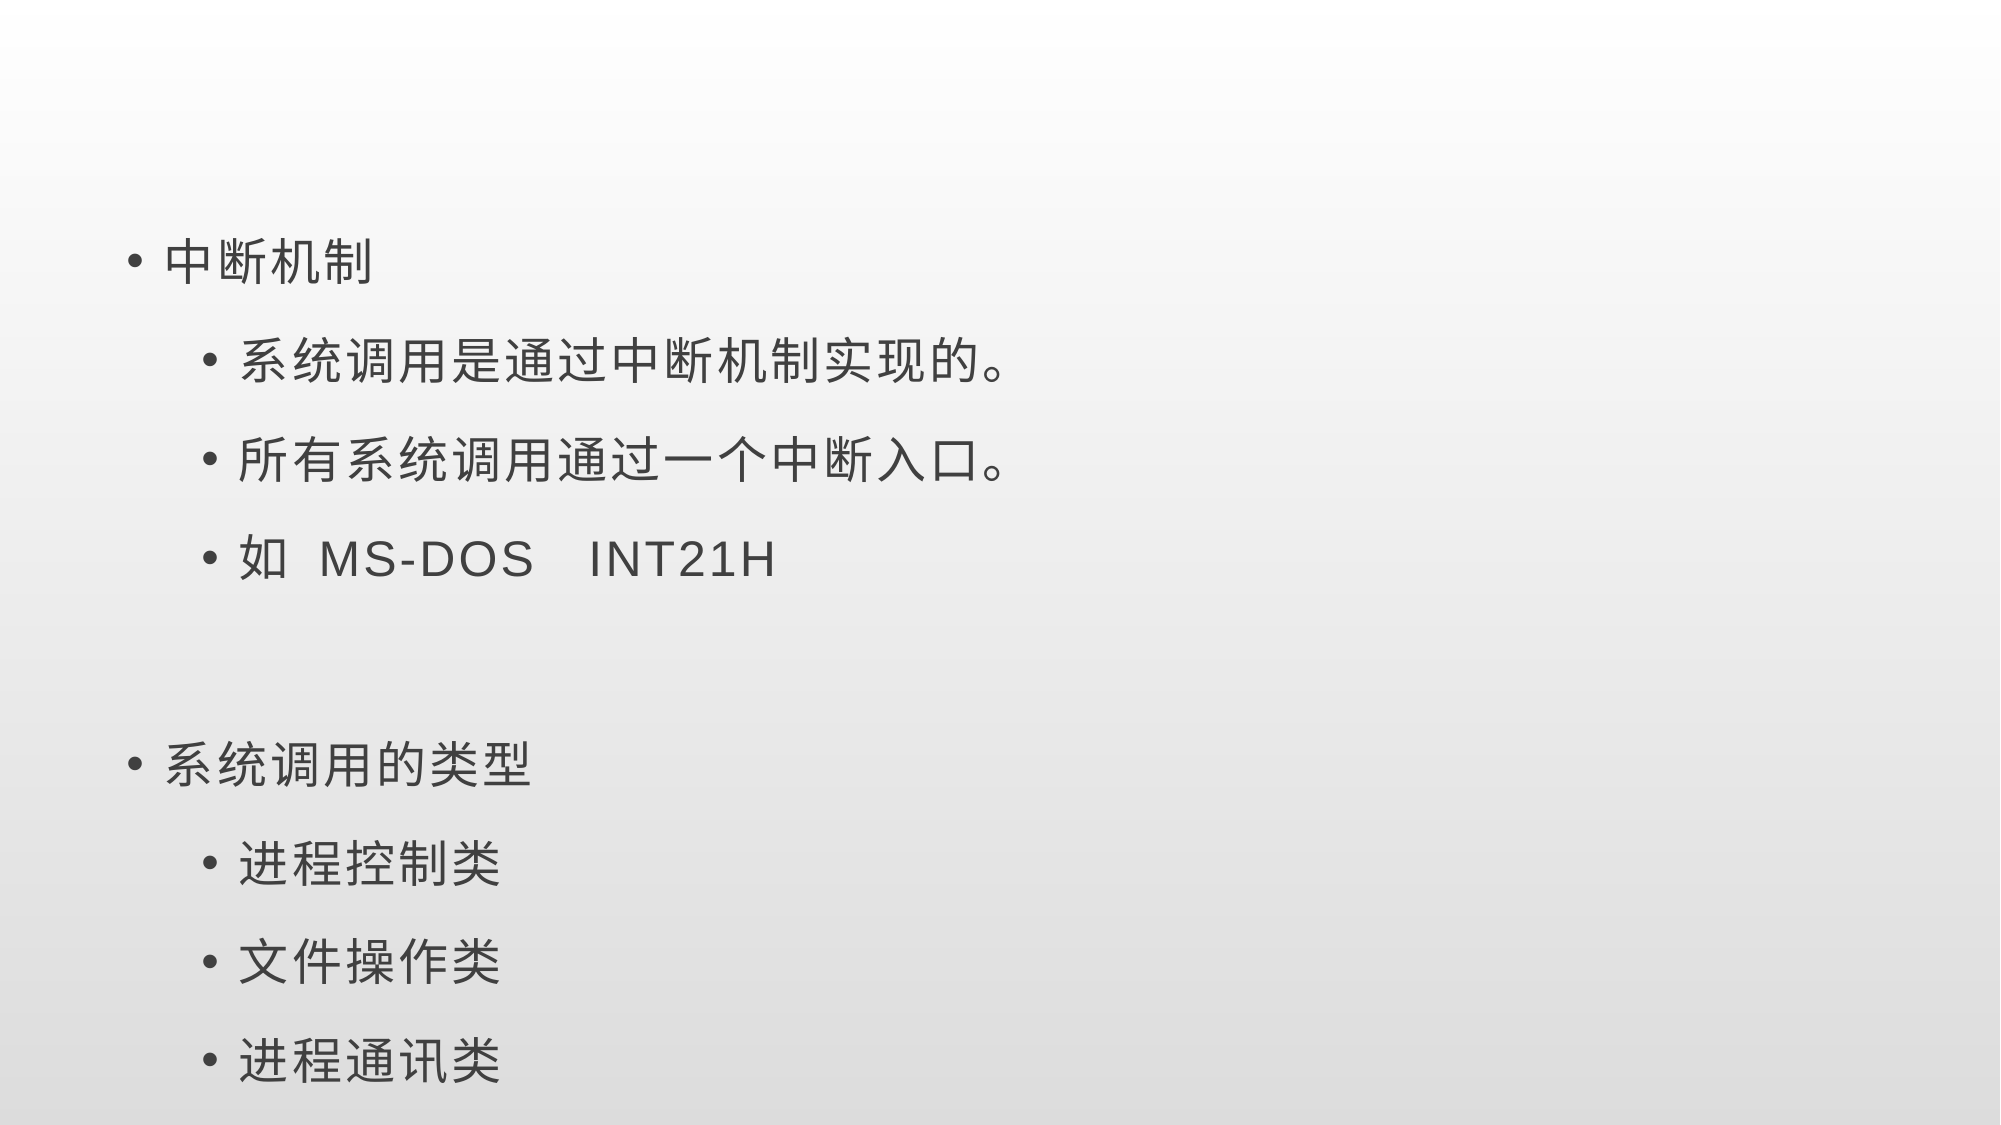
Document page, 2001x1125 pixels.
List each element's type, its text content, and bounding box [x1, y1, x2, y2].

list 中断机制 系统调用是通过中断机制实现的。 所有系统调用通过一个中断入口。 如 MS-DOS INT21H 系统调用的类型 进程控制类 文件操作类 进程通讯类 [109, 212, 1891, 1040]
